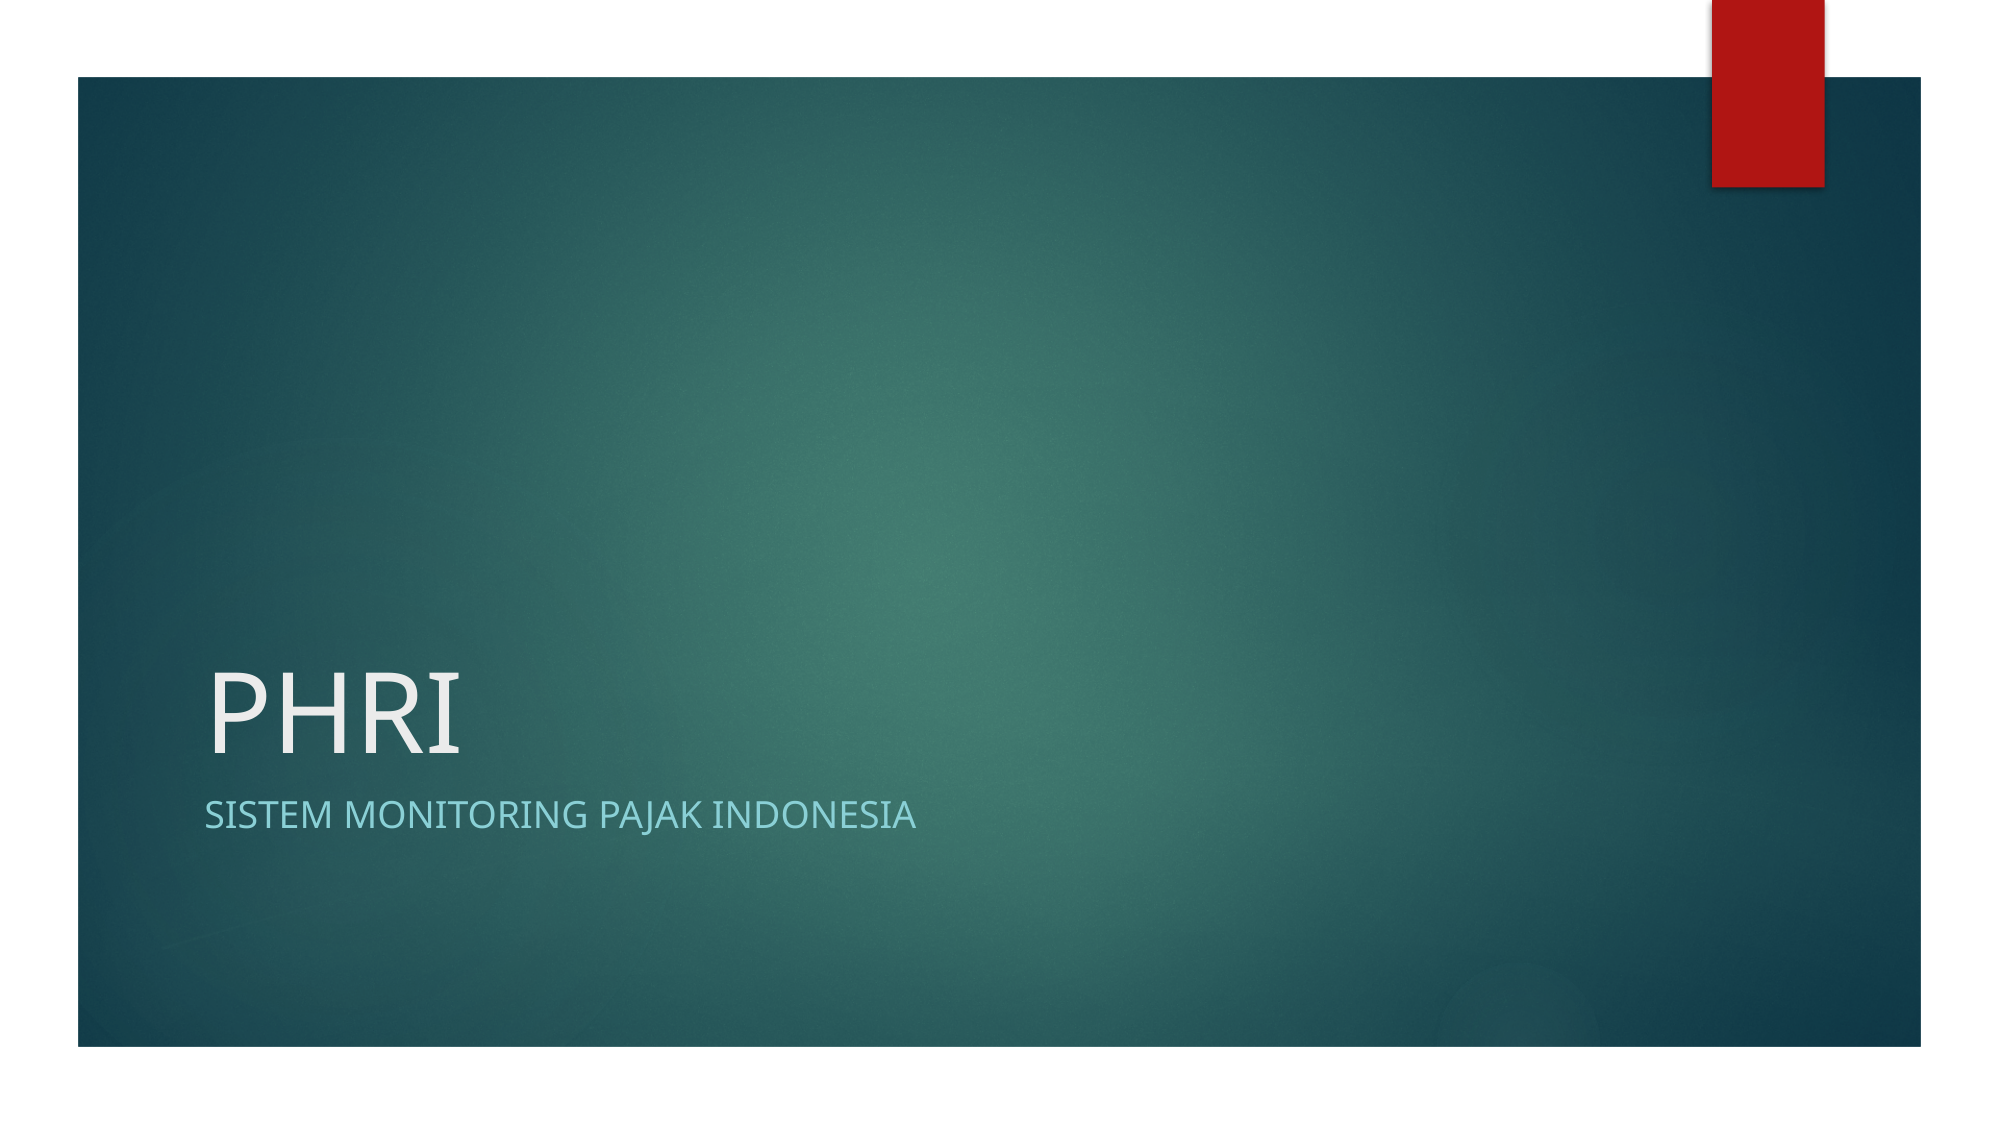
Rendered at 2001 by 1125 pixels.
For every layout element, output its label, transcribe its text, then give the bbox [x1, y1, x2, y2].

subtitle Sistem Monitoring Pajak Indonesia [189, 783, 1638, 925]
title PHRI [189, 344, 1638, 783]
